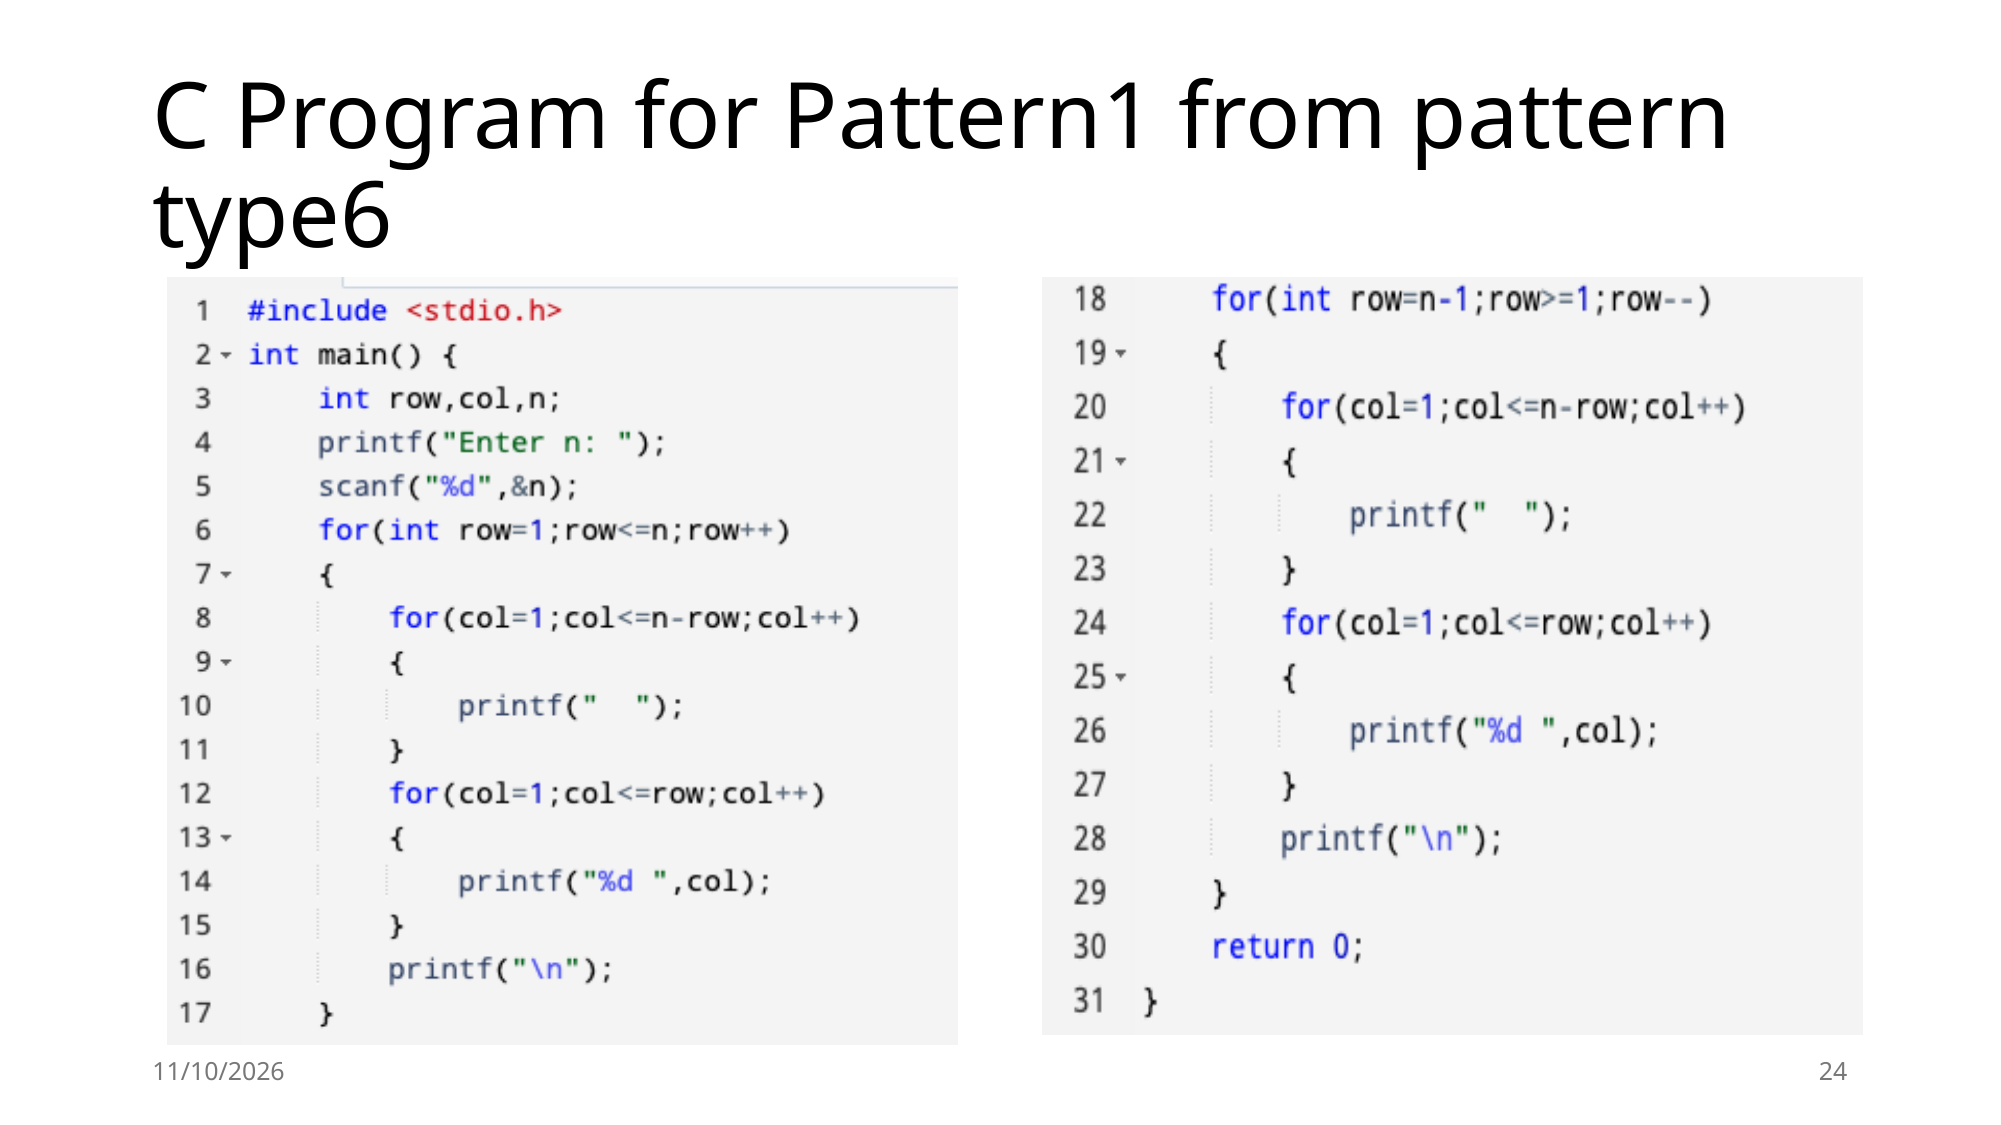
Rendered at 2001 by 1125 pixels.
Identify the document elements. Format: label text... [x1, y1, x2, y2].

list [167, 276, 958, 1045]
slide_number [137, 1042, 588, 1103]
slide_number 24 [1412, 1042, 1863, 1103]
title C Program for Pattern1 from pattern type6 [137, 59, 1863, 278]
picture [1042, 276, 1863, 1035]
